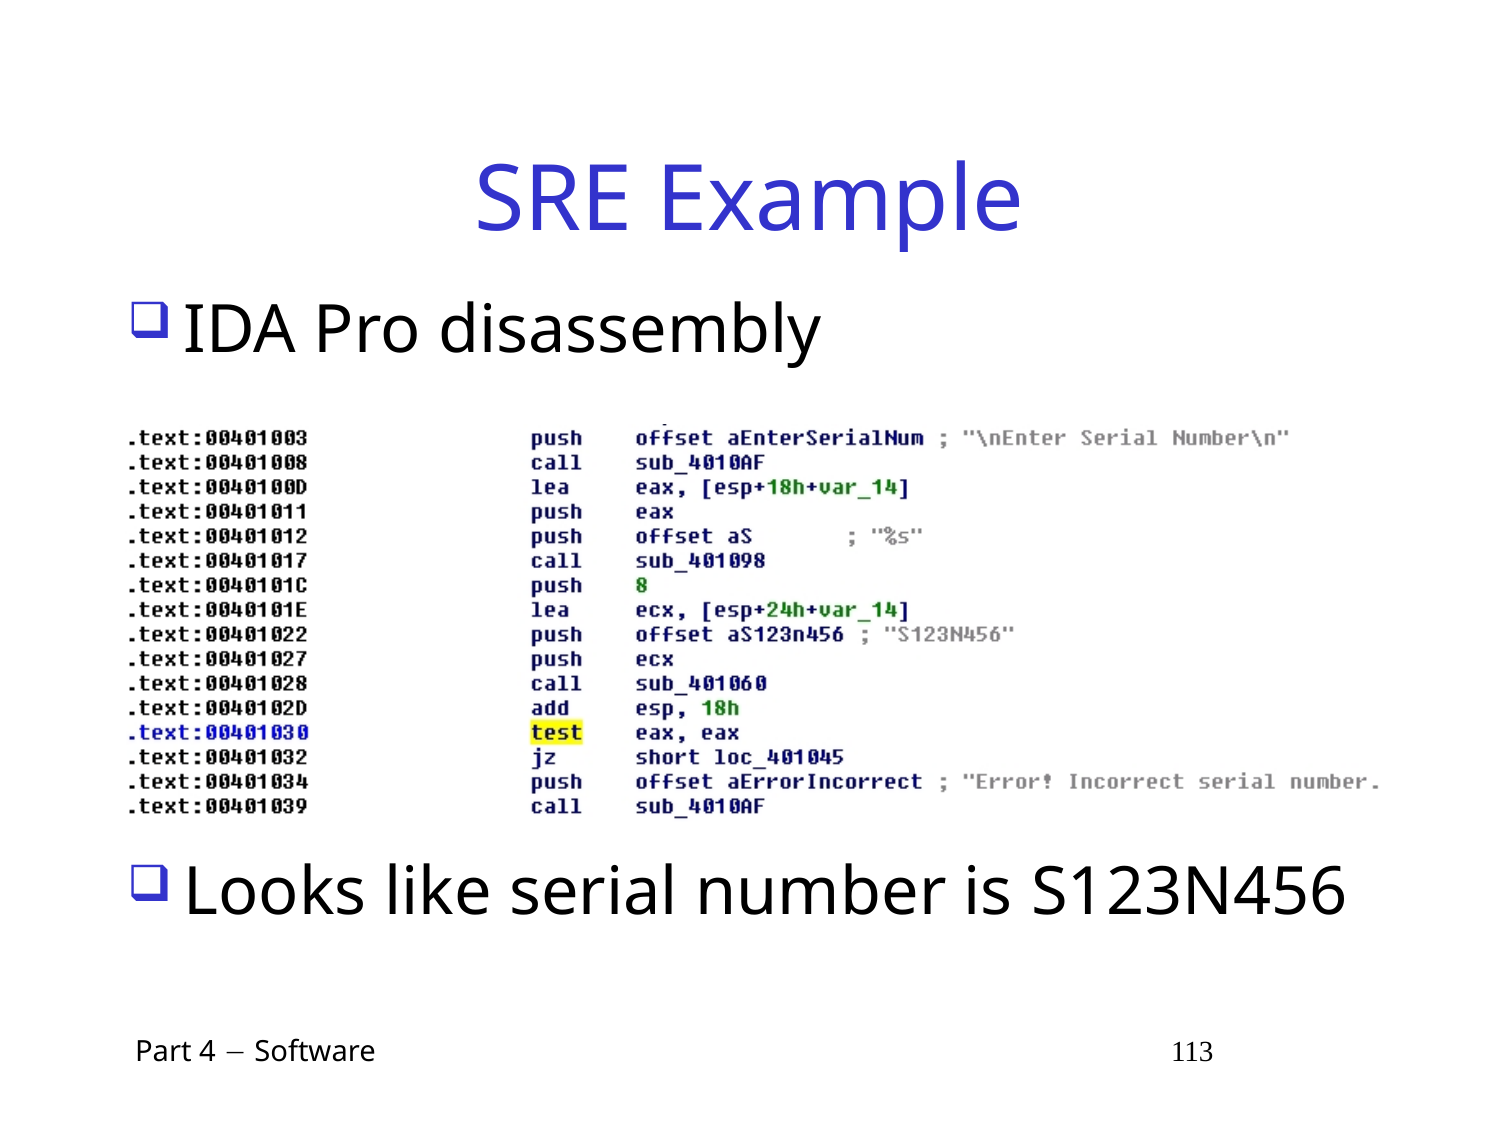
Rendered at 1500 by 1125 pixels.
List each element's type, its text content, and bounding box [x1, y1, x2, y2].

list IDA Pro disassembly [112, 287, 1388, 388]
title SRE Example [112, 99, 1388, 287]
picture [124, 424, 1388, 826]
text_box Looks like serial number is S123N456 [112, 849, 1388, 950]
footer Part 4  Software 113 [112, 1024, 1401, 1101]
